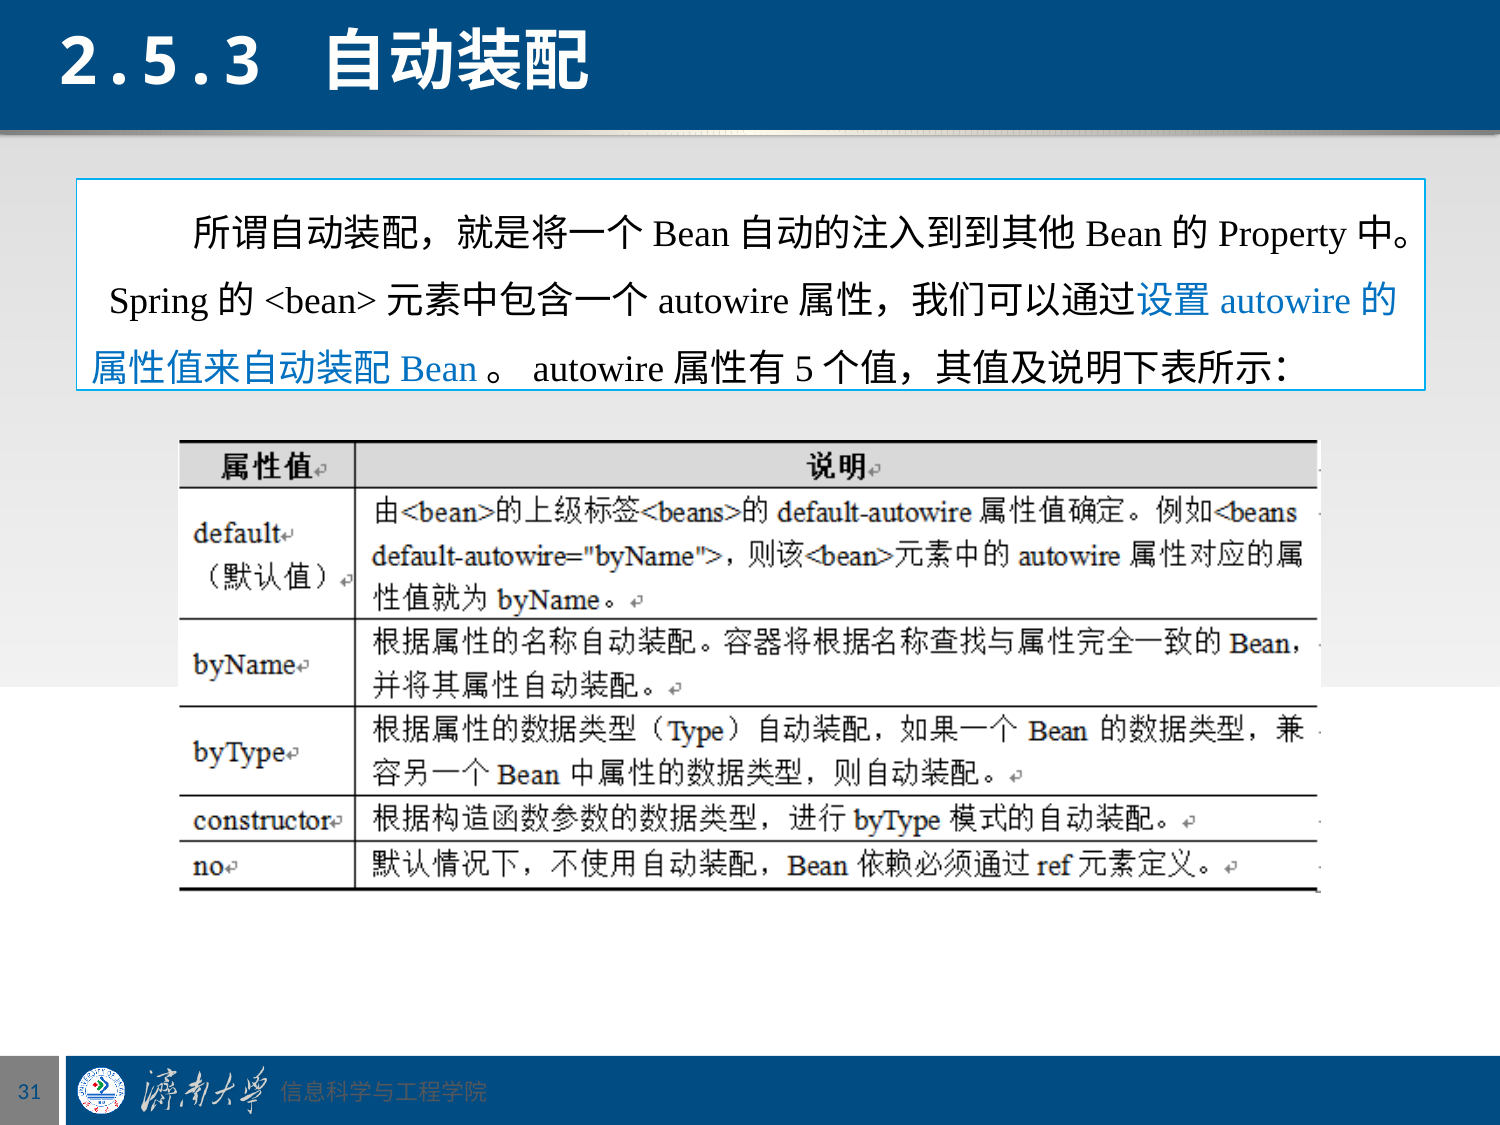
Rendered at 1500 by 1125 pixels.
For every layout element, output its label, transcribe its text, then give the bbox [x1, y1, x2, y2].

title 2.5.3 自动装配 [0, 0, 1500, 130]
picture [77, 1067, 125, 1114]
picture [177, 440, 1321, 893]
text_box 所谓自动装配，就是将一个Bean自动的注入到到其他Bean的Property中。 Spring的<bean>元素中包含一个autowire属性，我们可以通过设置autowire的属性值来自动装配Bean。autowire属性有5个值，其值及说明下表所示： [76, 179, 1425, 397]
